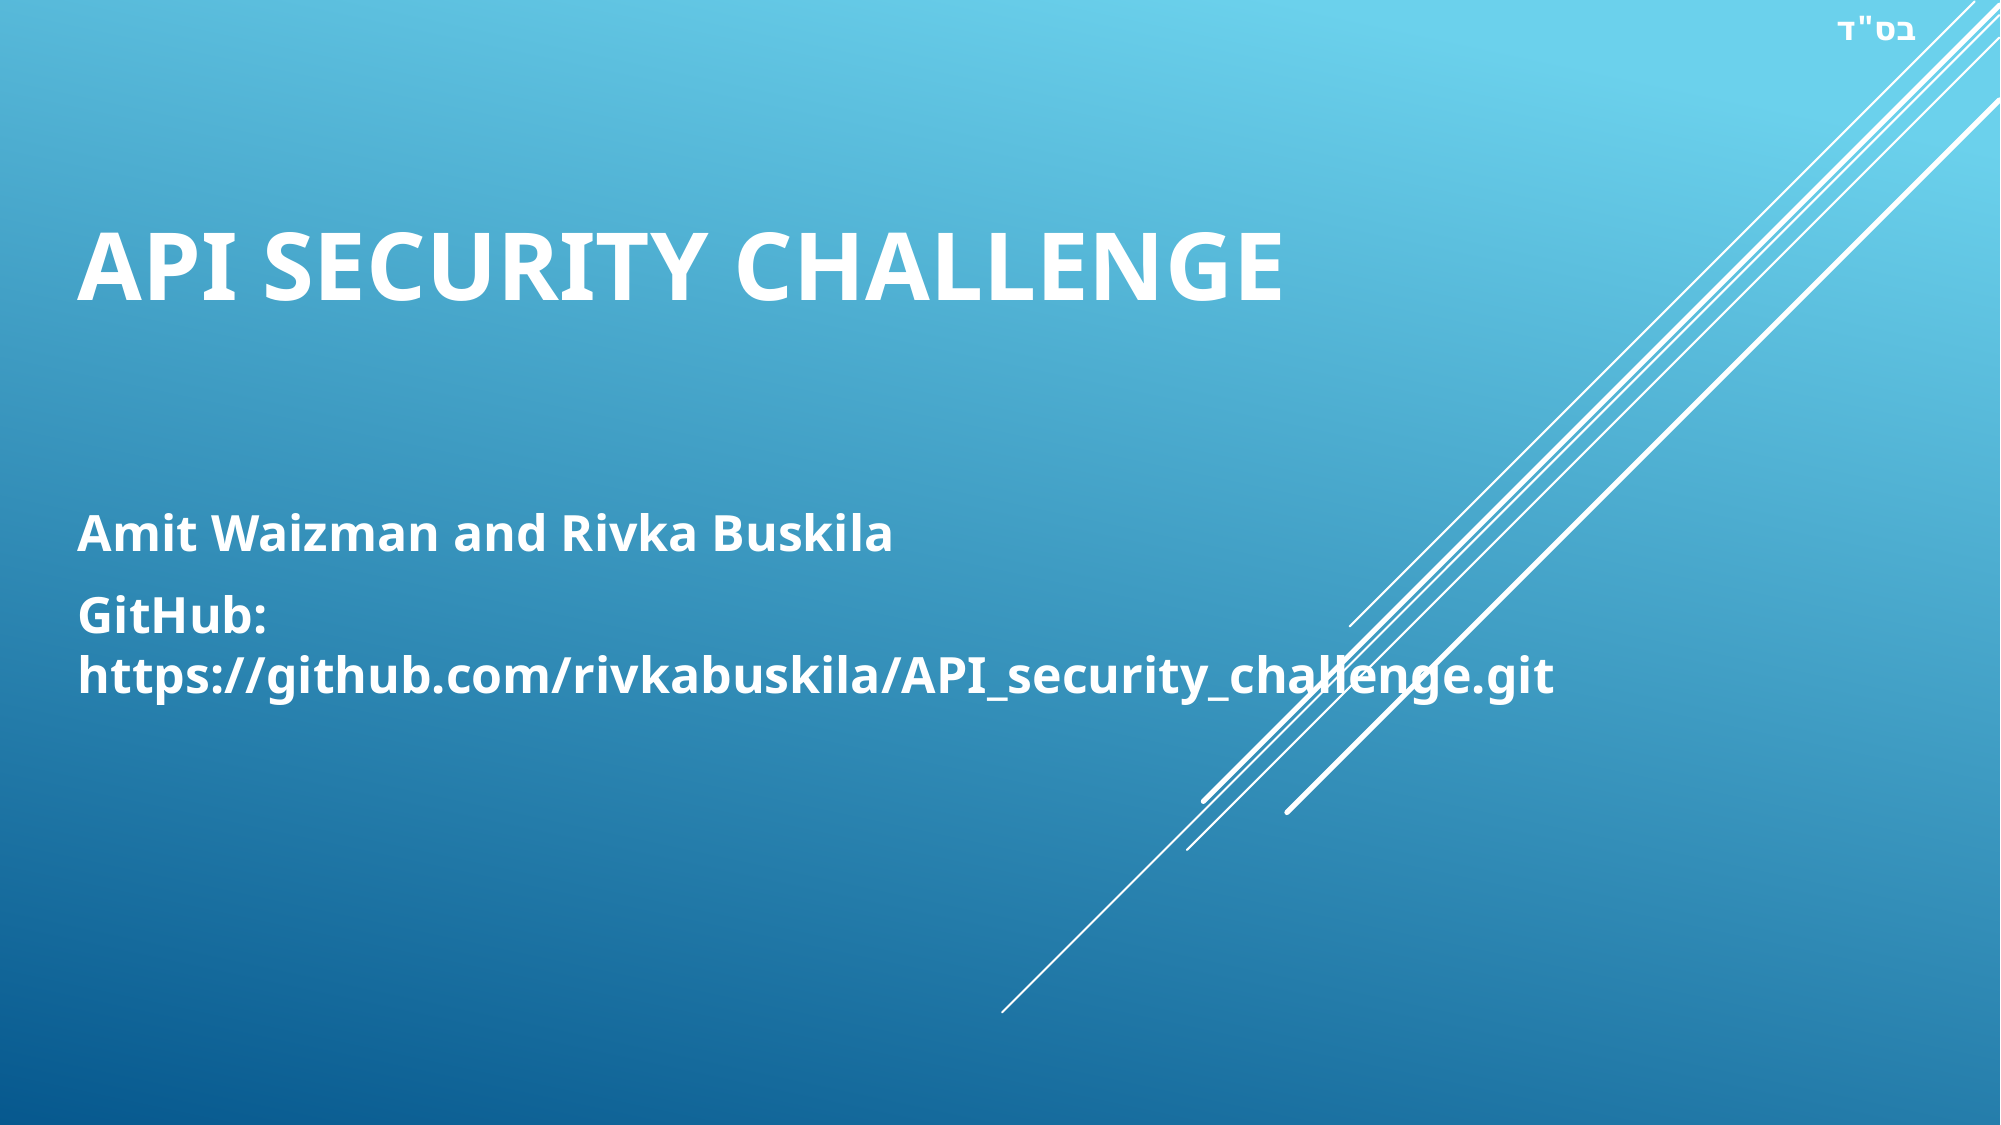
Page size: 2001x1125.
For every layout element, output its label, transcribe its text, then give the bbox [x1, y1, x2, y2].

subtitle בס"ד [1821, 0, 1963, 96]
title API security challenge [62, 168, 1349, 440]
text_box Amit Waizman and Rivka Buskila GitHub: https://github.com/rivkabuskila/API_security_challenge.git [62, 493, 1737, 820]
